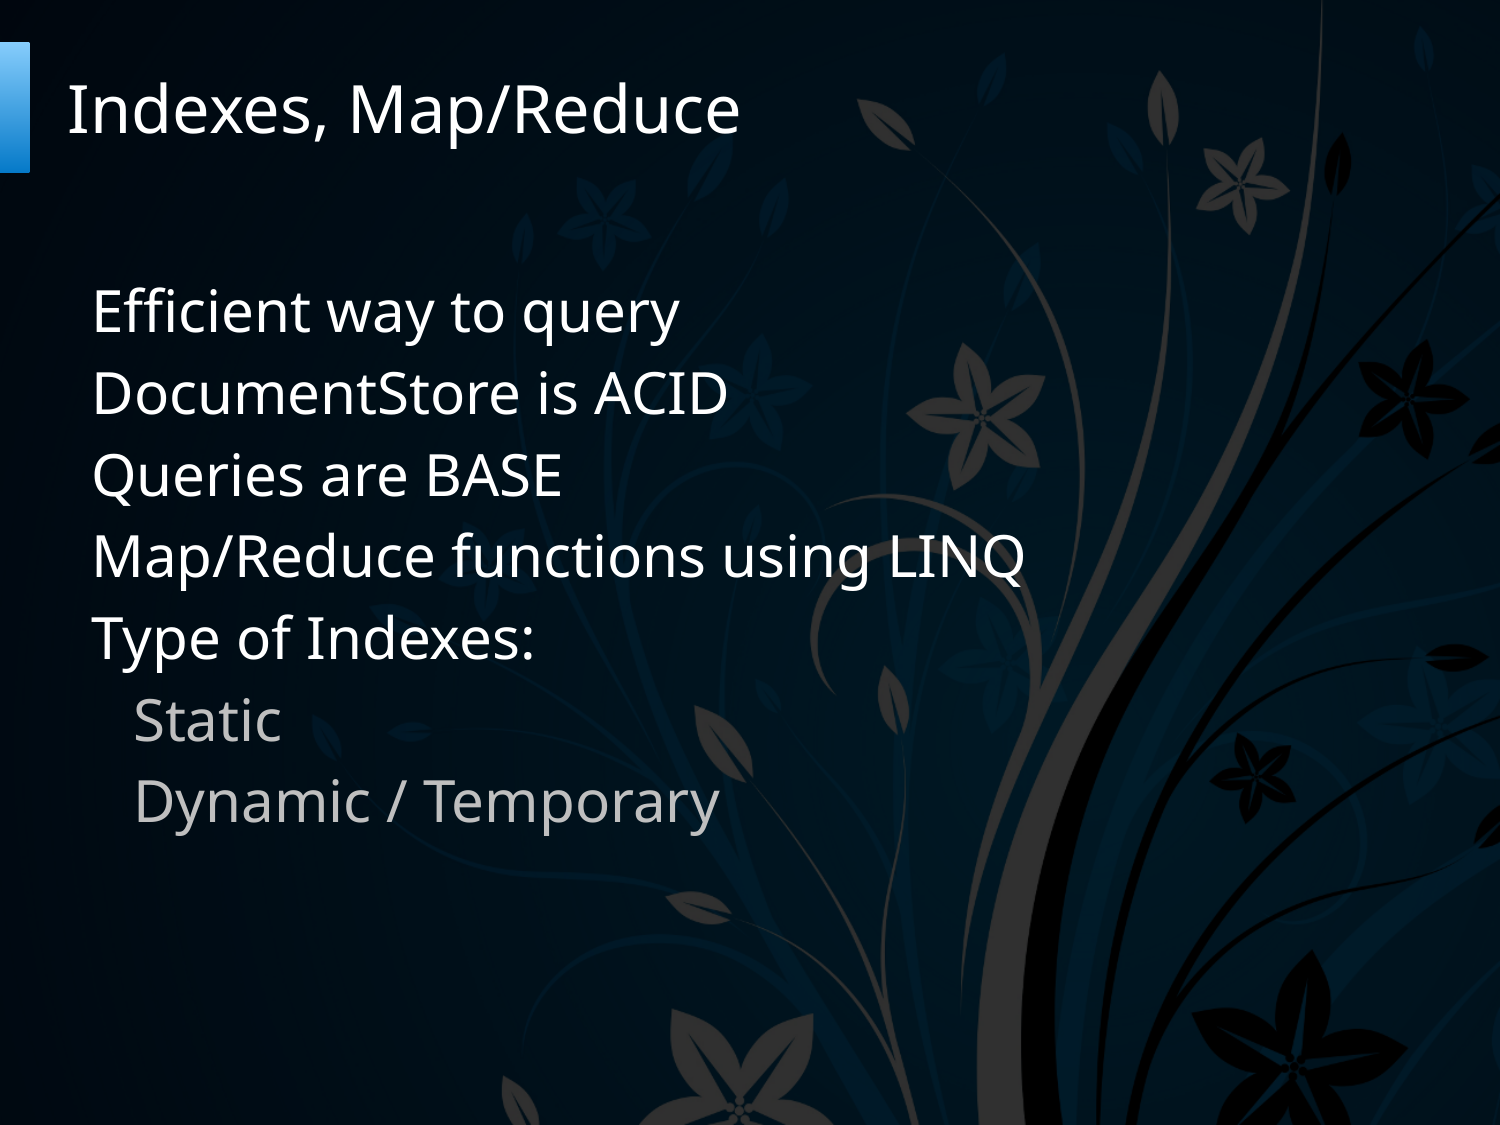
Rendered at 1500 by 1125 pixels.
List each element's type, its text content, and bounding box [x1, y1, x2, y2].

title Indexes, Map/Reduce [53, 42, 1117, 171]
list Efficient way to query DocumentStore is ACID Queries are BASE Map/Reduce functions using LINQ Type of Indexes: Static Dynamic / Temporary [76, 267, 1447, 1010]
